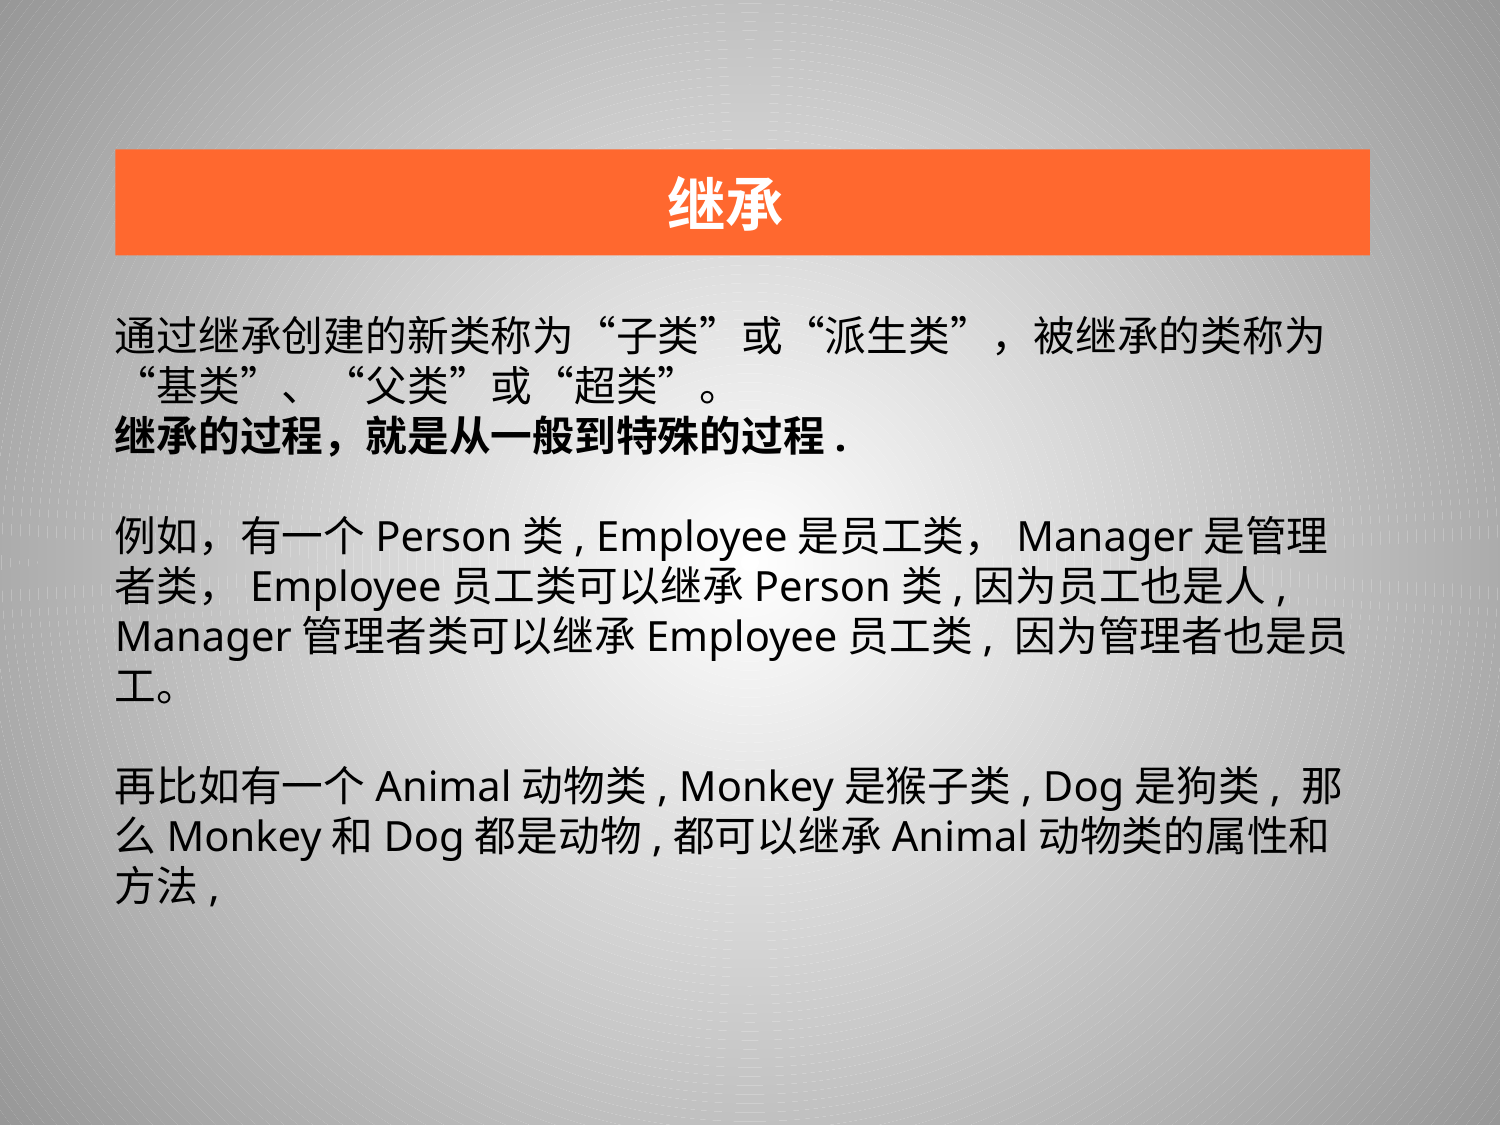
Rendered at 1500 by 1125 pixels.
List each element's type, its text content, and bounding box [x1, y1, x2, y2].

text_box 继承 [419, 160, 1066, 246]
text_box [113, 147, 1372, 258]
text_box 通过继承创建的新类称为“子类”或“派生类”，被继承的类称为“基类”、“父类”或“超类”。 继承的过程，就是从一般到特殊的过程. 例如，有一个Person类, Employee是员工类，Manager是管理者类，Employee员工类可以继承Person类,因为员工也是人, Manager管理者类可以继承Employee员工类, 因为管理者也是员工。 再比如有一个Animal动物类, Monkey是猴子类, Dog是狗类, 那么Monkey和Dog都是动物,都可以继承Animal动物类的属性和方法, [100, 302, 1367, 918]
